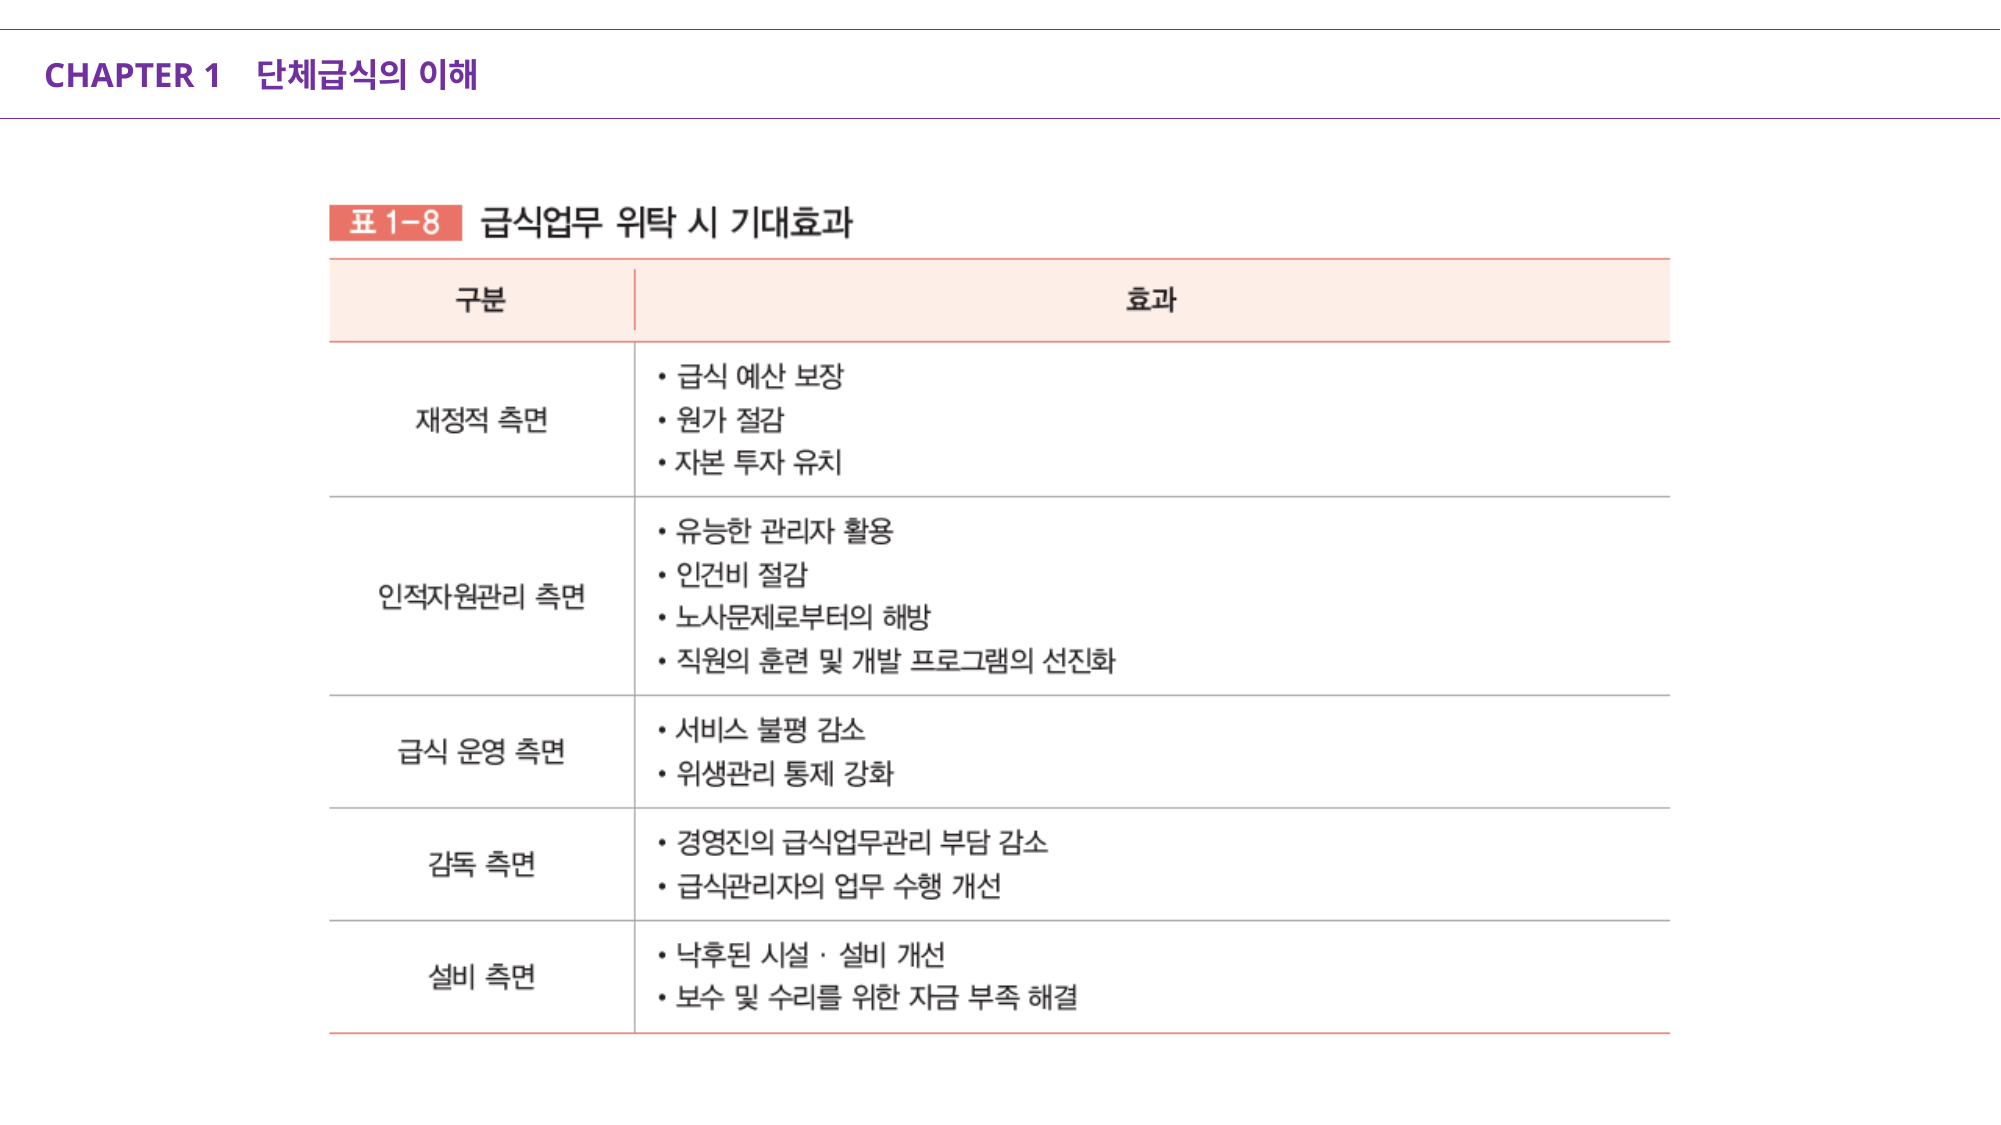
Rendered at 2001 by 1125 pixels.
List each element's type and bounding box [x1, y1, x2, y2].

text_box [0, 29, 2000, 119]
picture [313, 188, 1686, 1064]
